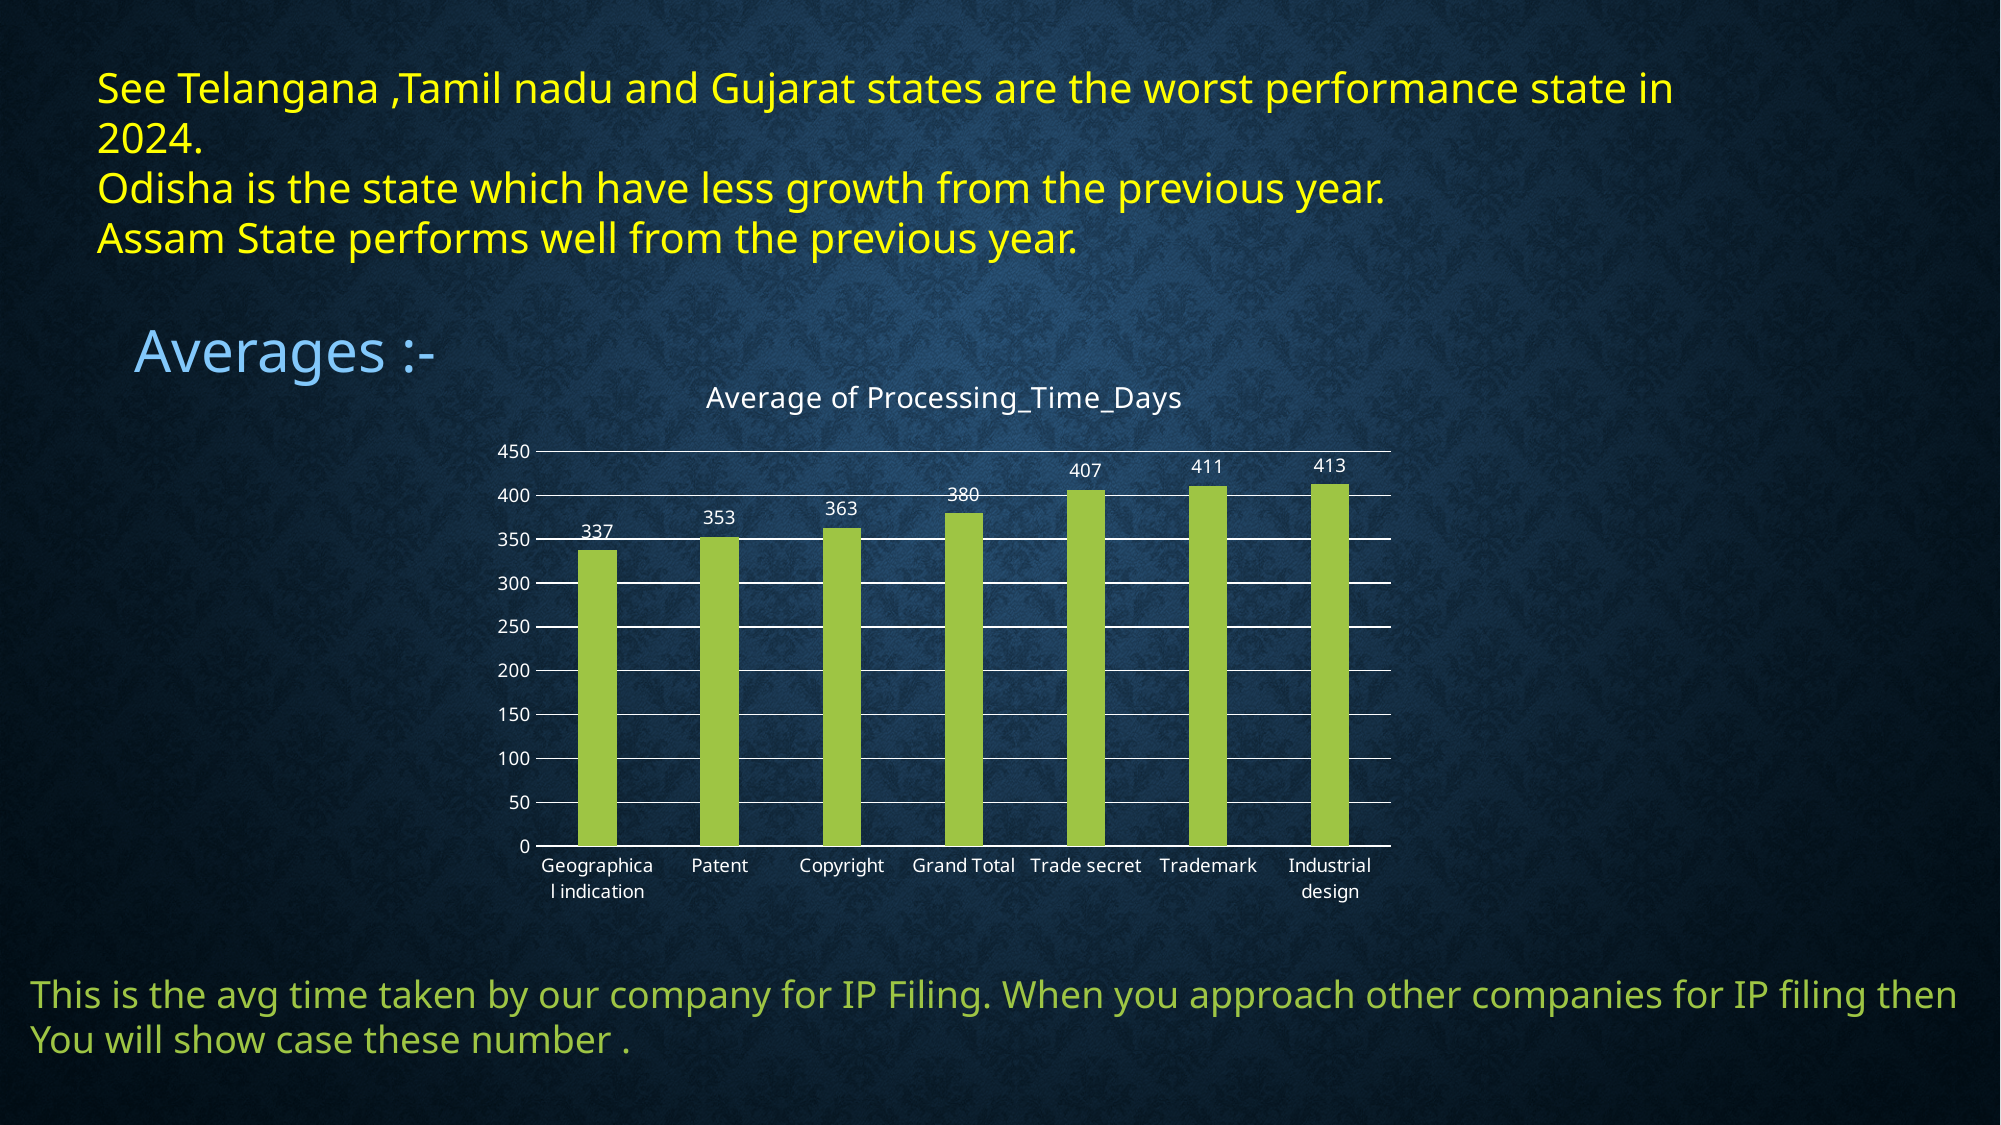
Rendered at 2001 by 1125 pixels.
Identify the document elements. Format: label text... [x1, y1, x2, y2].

chart [478, 348, 1411, 918]
text_box See Telangana ,Tamil nadu and Gujarat states are the worst performance state in 2024. Odisha is the state which have less growth from the previous year. Assam State performs well from the previous year. [82, 54, 1767, 320]
text_box Averages :- [119, 306, 451, 392]
text_box This is the avg time taken by our company for IP Filing. When you approach other companies for IP filing then You will show case these number . [15, 964, 1985, 1069]
